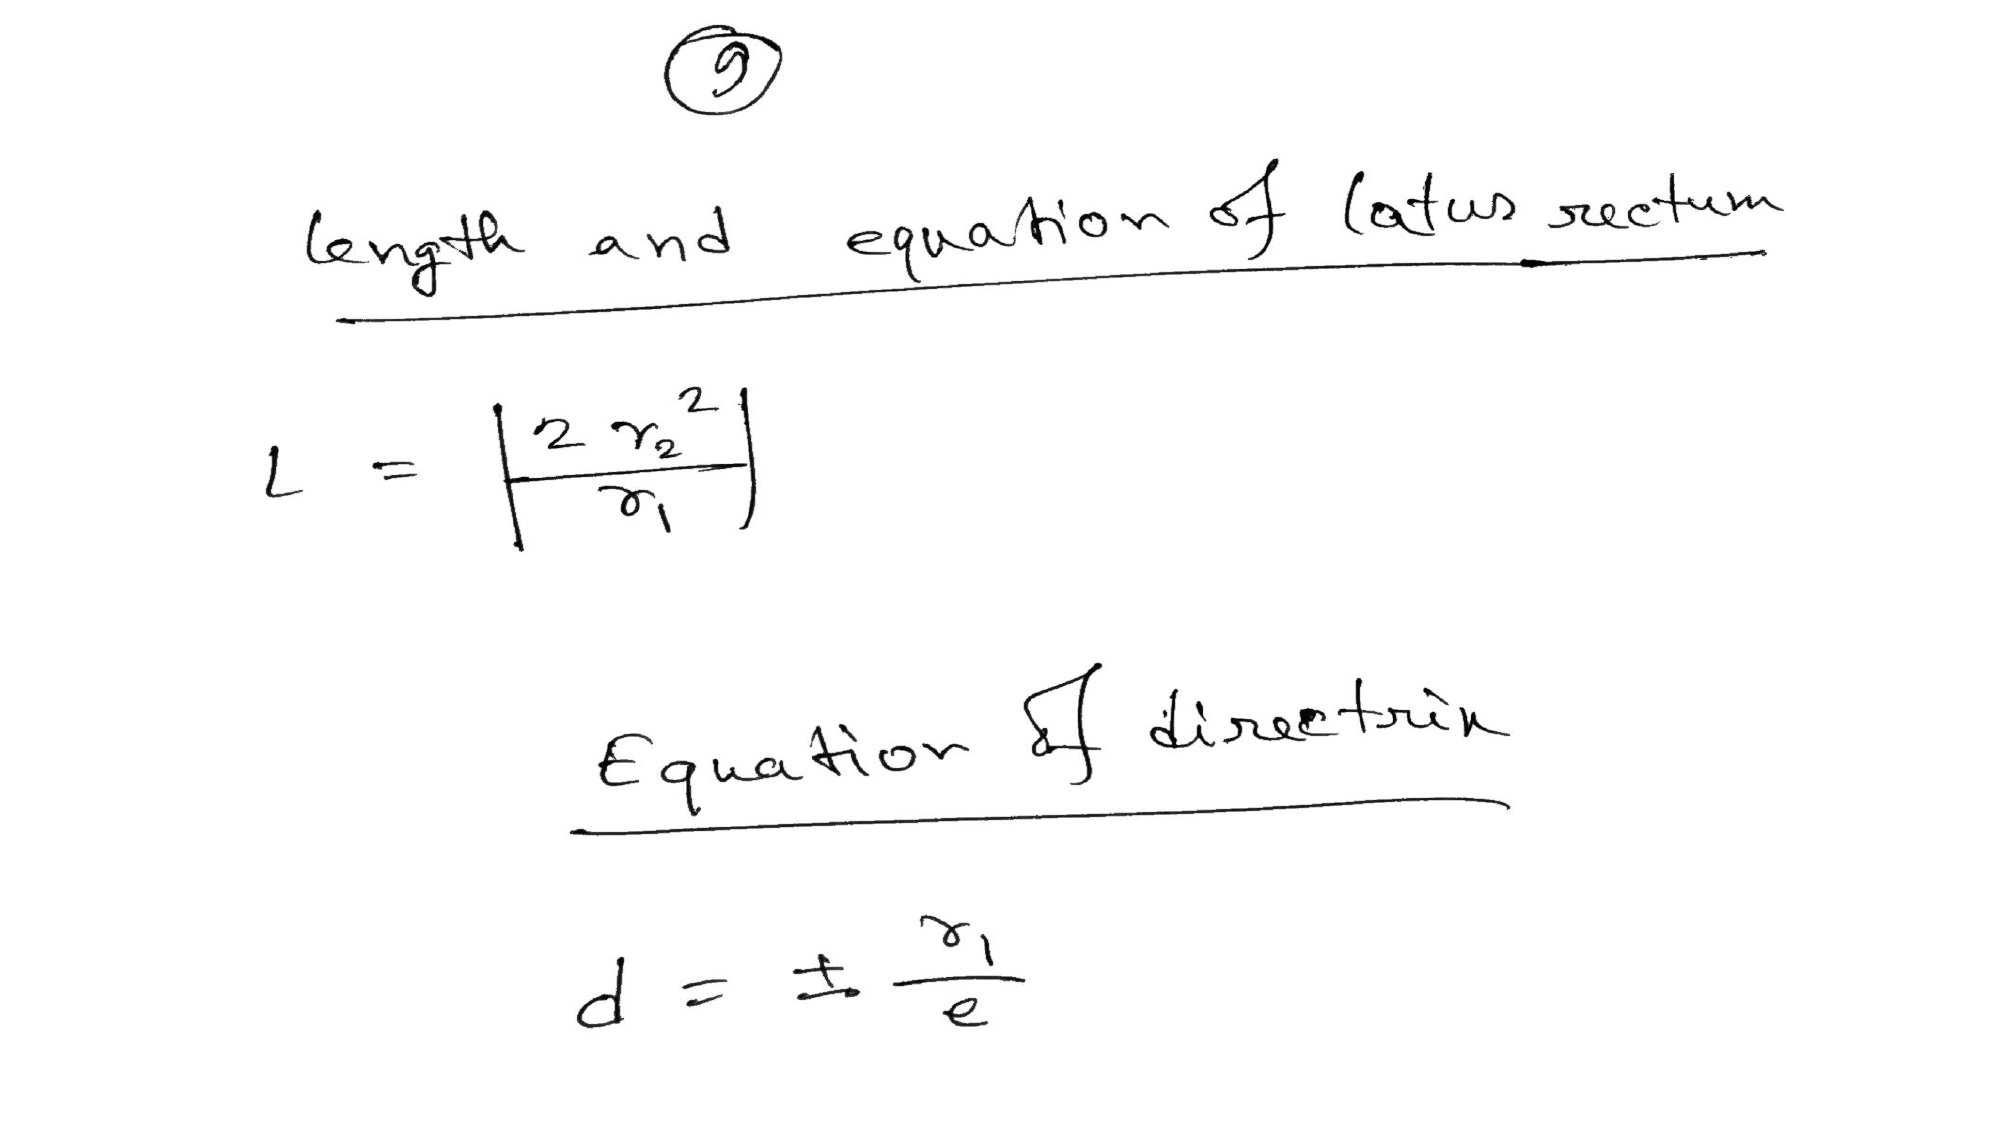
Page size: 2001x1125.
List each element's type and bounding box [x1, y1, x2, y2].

list [137, 22, 1863, 1125]
